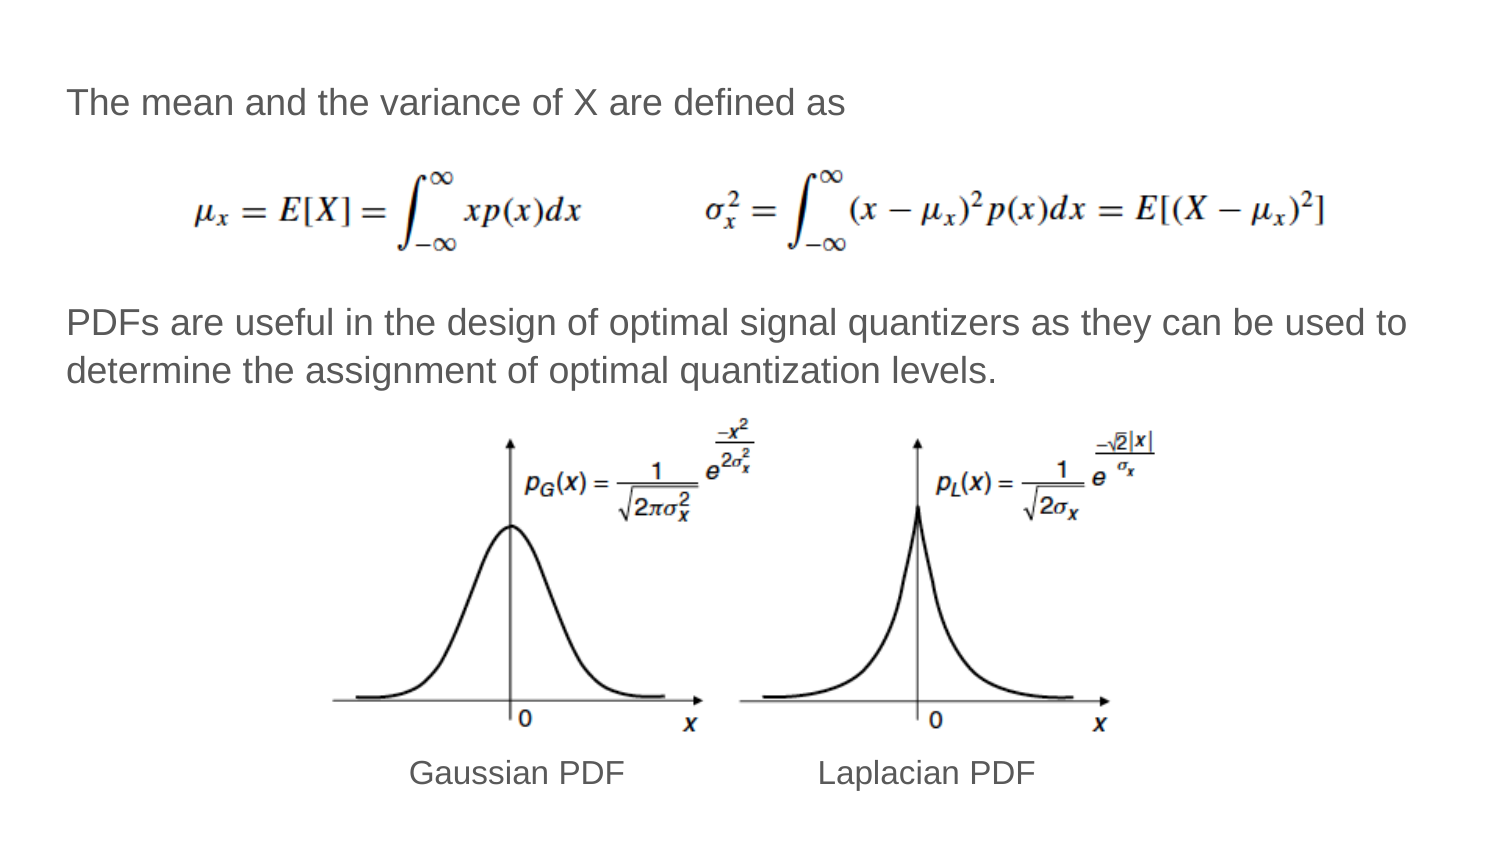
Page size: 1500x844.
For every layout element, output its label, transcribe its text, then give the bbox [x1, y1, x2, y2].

text_box Gaussian PDF [393, 746, 658, 782]
picture [697, 153, 1340, 259]
list The mean and the variance of X are defined as PDFs are useful in the design of optimal signal quantizers as they can be used to determine the assignment of optimal quantization levels. [51, 60, 1449, 750]
picture [183, 161, 587, 259]
picture [319, 415, 1180, 738]
text_box Laplacian PDF [802, 746, 1067, 799]
